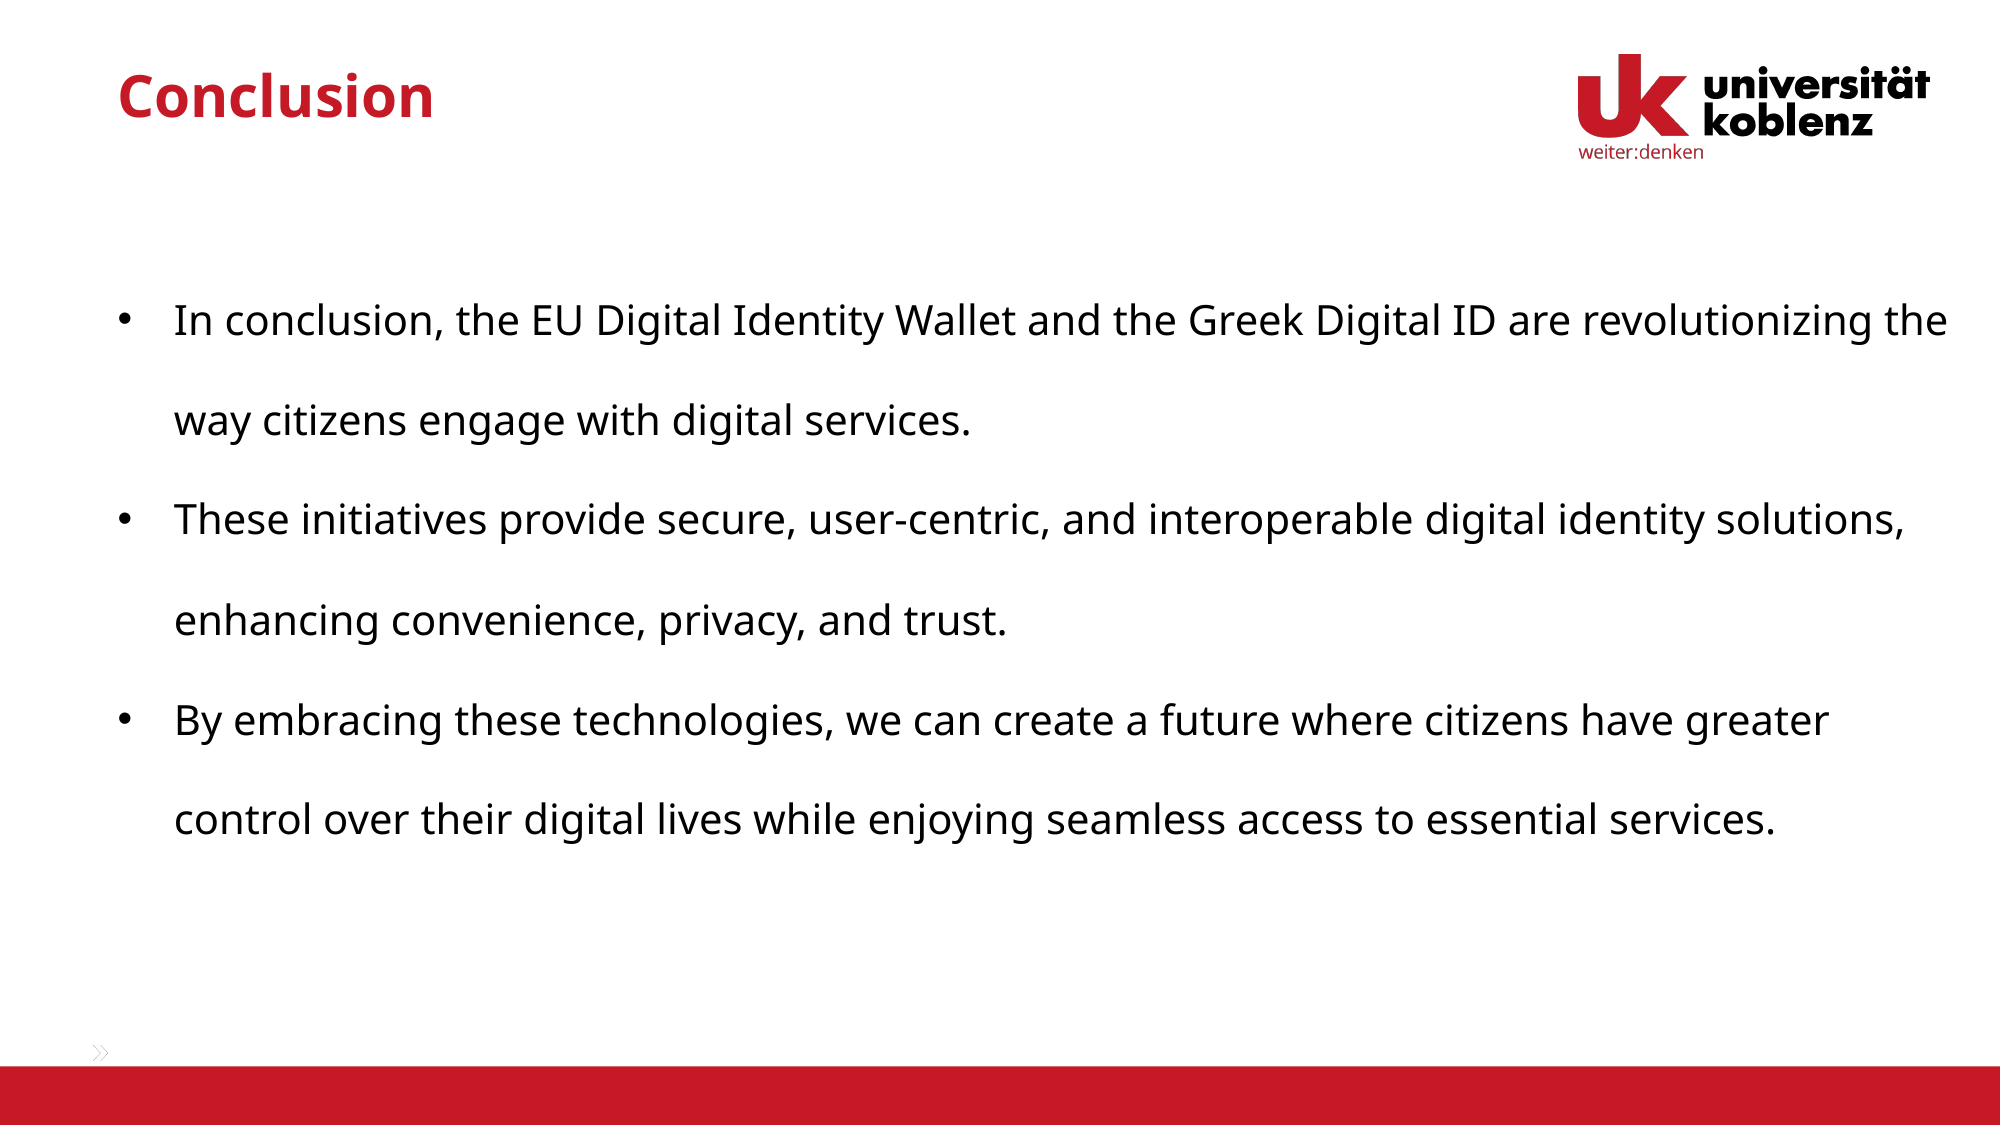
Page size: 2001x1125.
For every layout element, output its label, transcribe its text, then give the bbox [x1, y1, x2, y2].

title Conclusion [102, 59, 1828, 142]
list In conclusion, the EU Digital Identity Wallet and the Greek Digital ID are revolutionizing the way citizens engage with digital services. These initiatives provide secure, user-centric, and interoperable digital identity solutions, enhancing convenience, privacy, and trust. By embracing these technologies, we can create a future where citizens have greater control over their digital lives while enjoying seamless access to essential services. [102, 235, 1966, 917]
picture [1578, 54, 1930, 159]
picture [93, 1045, 108, 1061]
